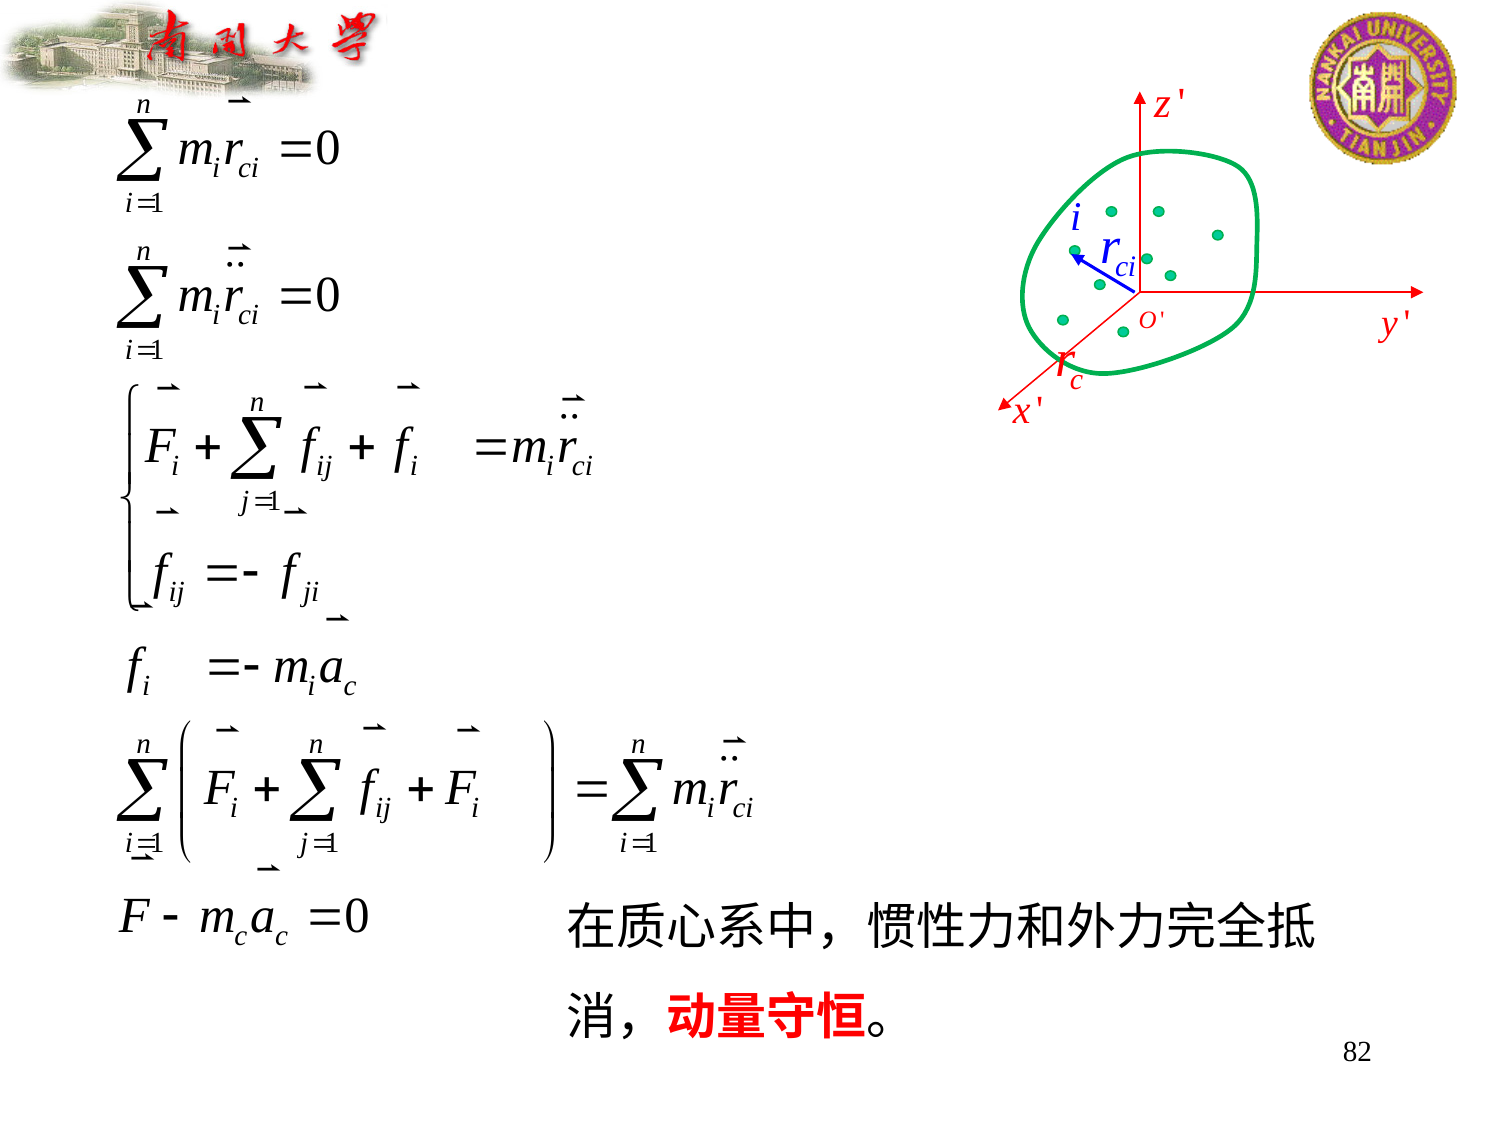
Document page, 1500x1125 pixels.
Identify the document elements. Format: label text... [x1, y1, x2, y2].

text_box 在质心系中，惯性力和外力完全抵消，动量守恒。 [552, 857, 1388, 1053]
picture [1262, 0, 1500, 178]
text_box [1046, 323, 1095, 403]
slide_number 82 [1074, 1053, 1388, 1101]
picture [0, 0, 388, 100]
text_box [1092, 211, 1149, 290]
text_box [1064, 195, 1090, 241]
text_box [997, 77, 1424, 434]
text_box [1070, 253, 1088, 293]
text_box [109, 79, 768, 957]
